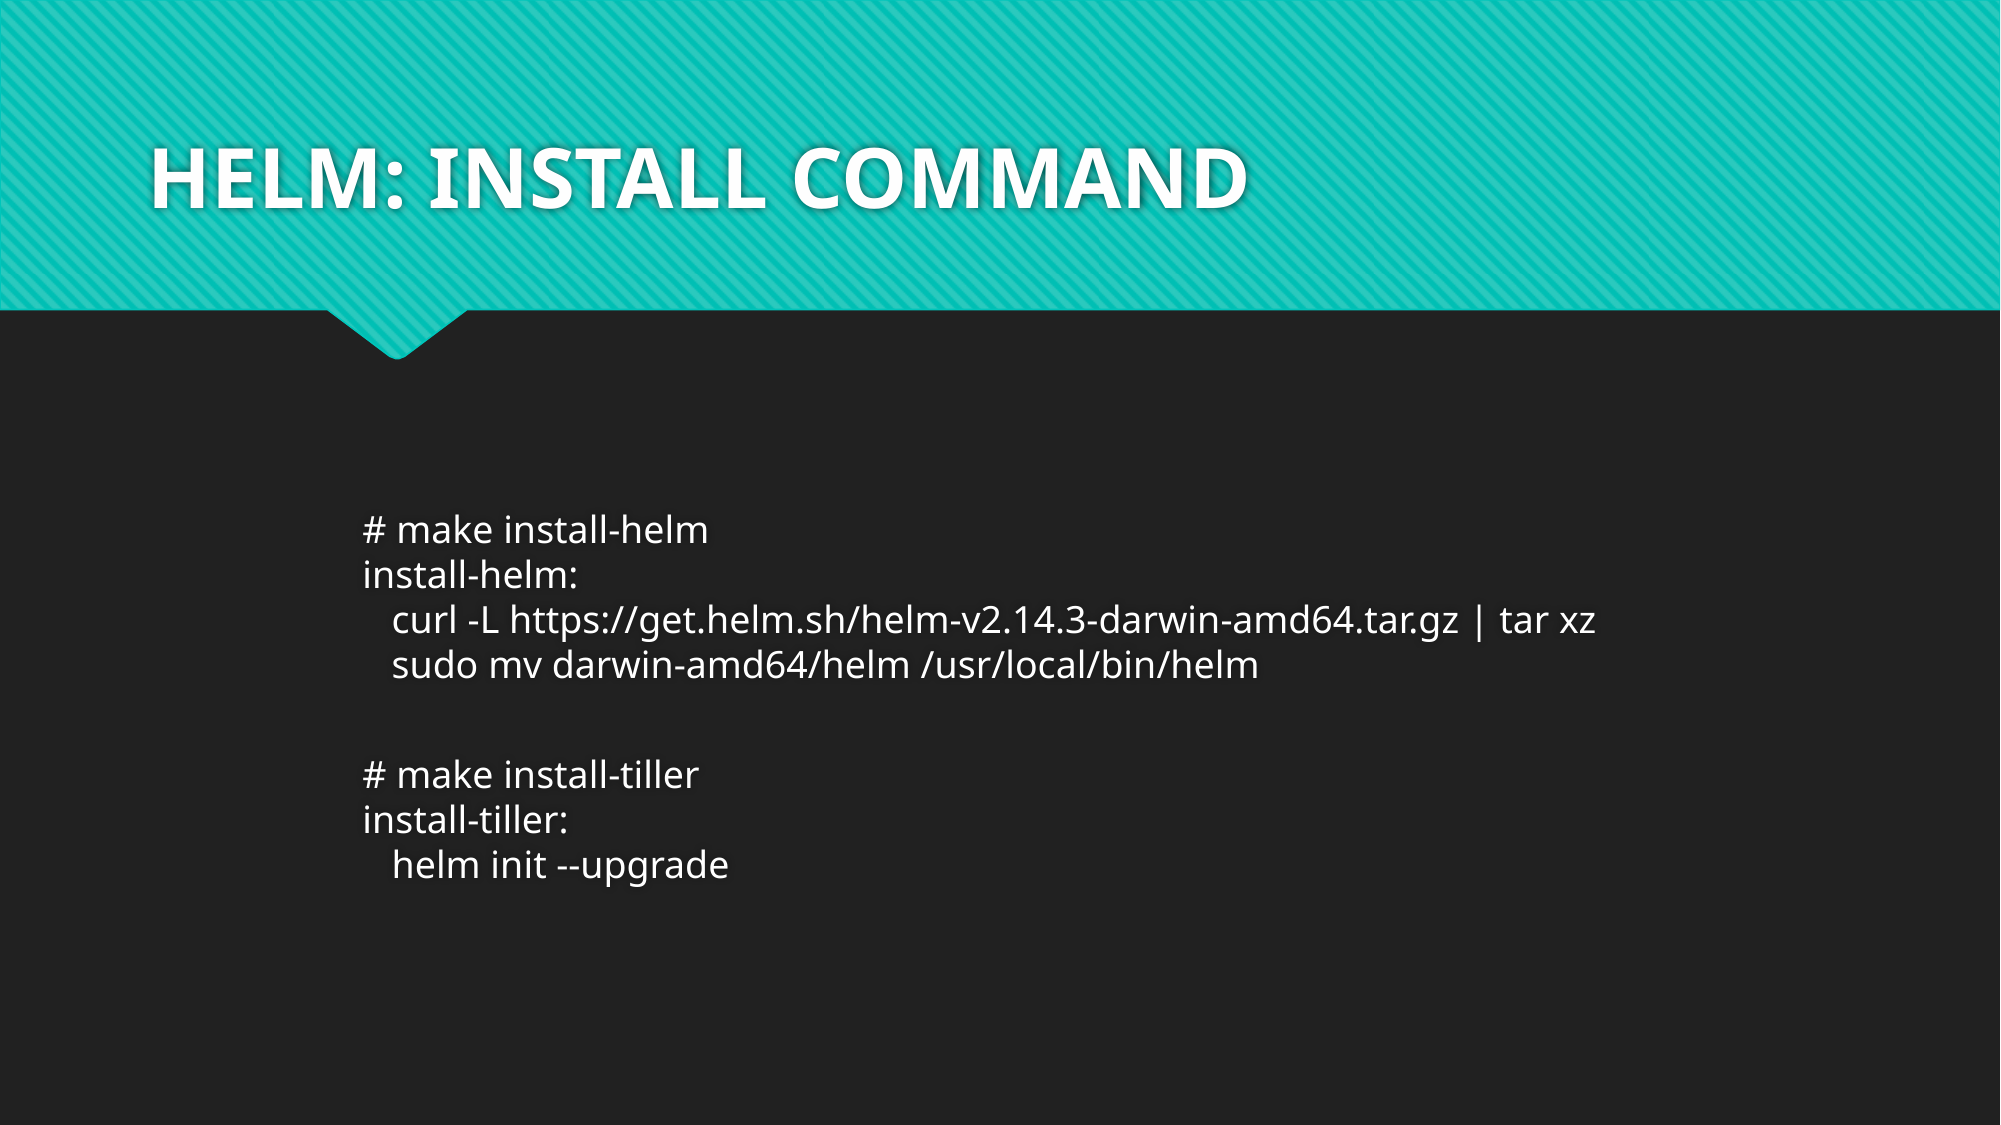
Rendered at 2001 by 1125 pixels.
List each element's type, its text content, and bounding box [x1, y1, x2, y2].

list # make install-helm install-helm: curl -L https://get.helm.sh/helm-v2.14.3-darwin-amd64.tar.gz | tar xz sudo mv darwin-amd64/helm /usr/local/bin/helm # make install-tiller install-tiller: helm init --upgrade [347, 442, 1653, 1040]
title HELM: INSTALL COMMAND [132, 73, 1868, 233]
